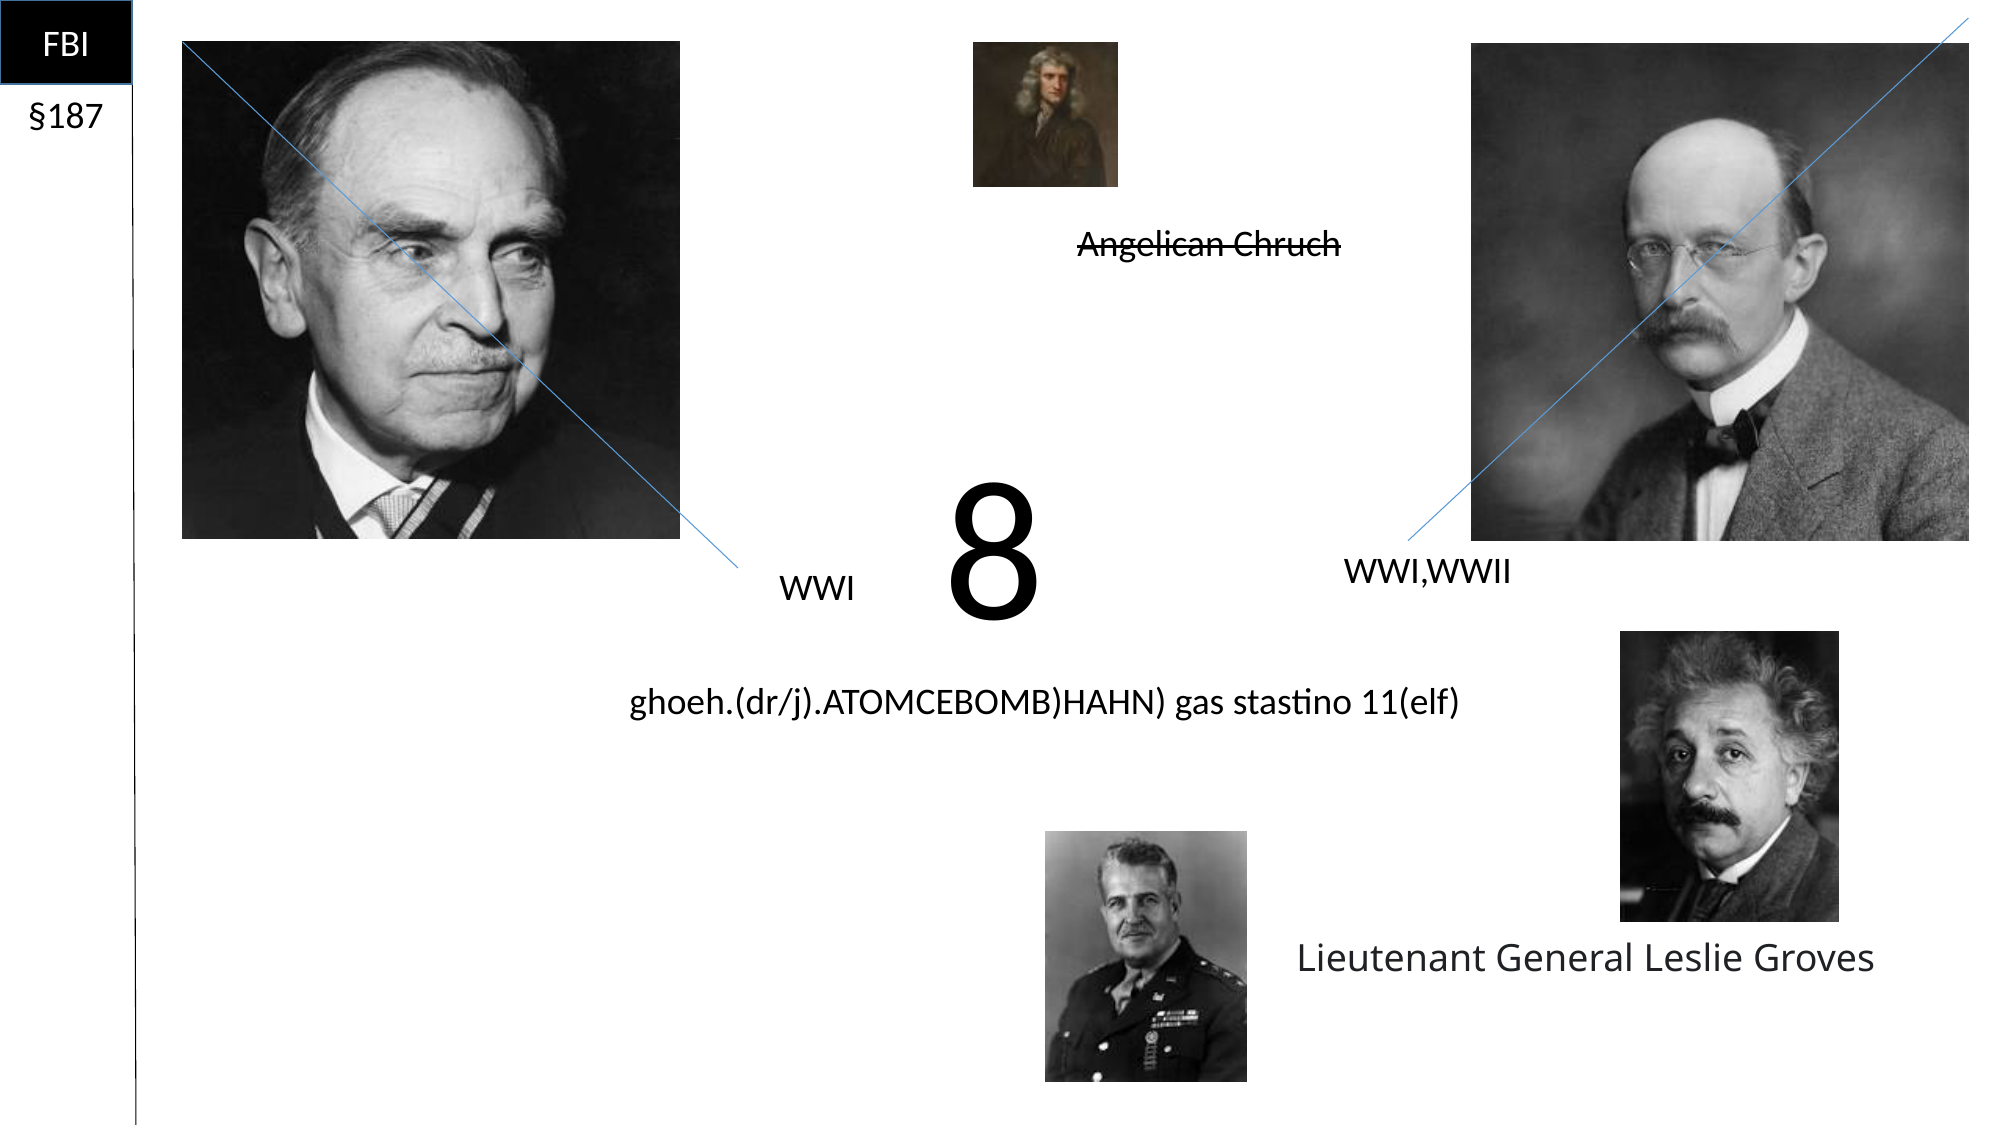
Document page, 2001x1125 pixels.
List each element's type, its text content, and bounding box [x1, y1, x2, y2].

text_box 8 [928, 411, 1060, 667]
text_box ghoeh.(dr/j).ATOMCEBOMB)HAHN) gas stastino 11(elf) [614, 669, 1476, 730]
text_box Lieutenant General Leslie Groves [1281, 926, 1891, 987]
picture [973, 42, 1118, 187]
text_box WWI [764, 555, 871, 616]
text_box §187 [13, 83, 119, 144]
text_box Angelican Chruch [1062, 211, 1357, 272]
text_box WWI,WWII [1329, 538, 1527, 599]
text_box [131, 0, 136, 1125]
text_box FBI [0, 0, 131, 85]
picture [1045, 831, 1247, 1082]
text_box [1407, 17, 1969, 541]
picture [1619, 631, 1839, 922]
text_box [182, 41, 738, 568]
